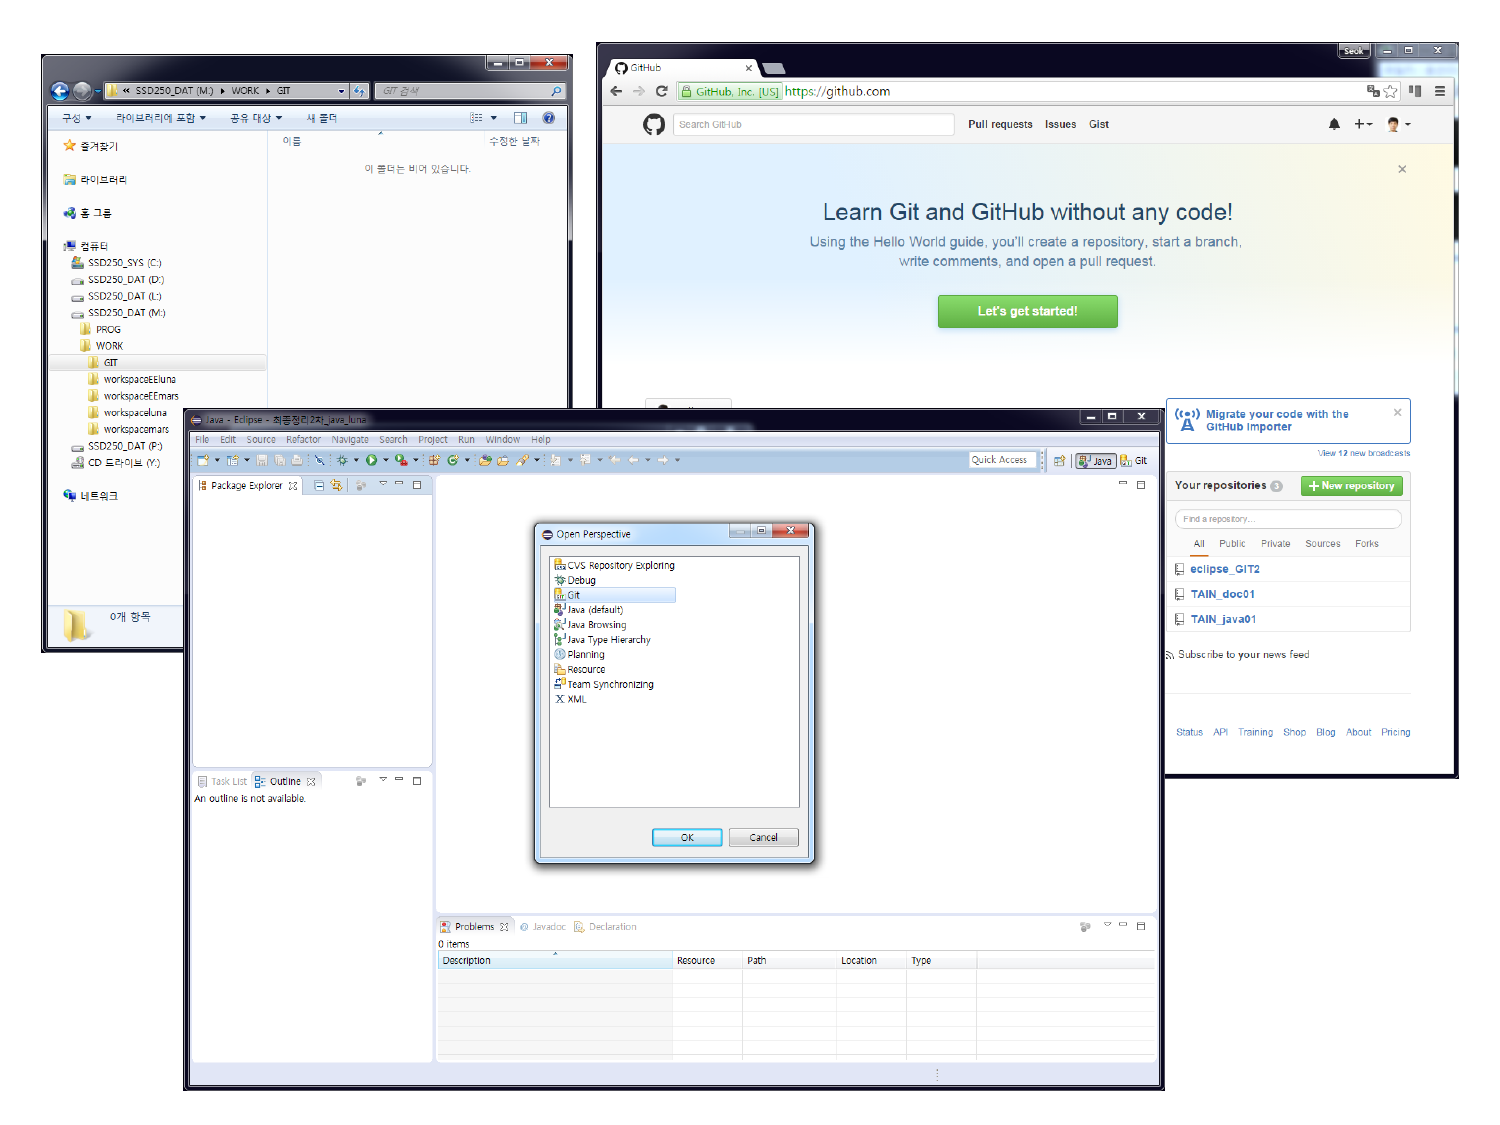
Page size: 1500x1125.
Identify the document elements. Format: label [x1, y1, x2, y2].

picture [41, 42, 1460, 1092]
